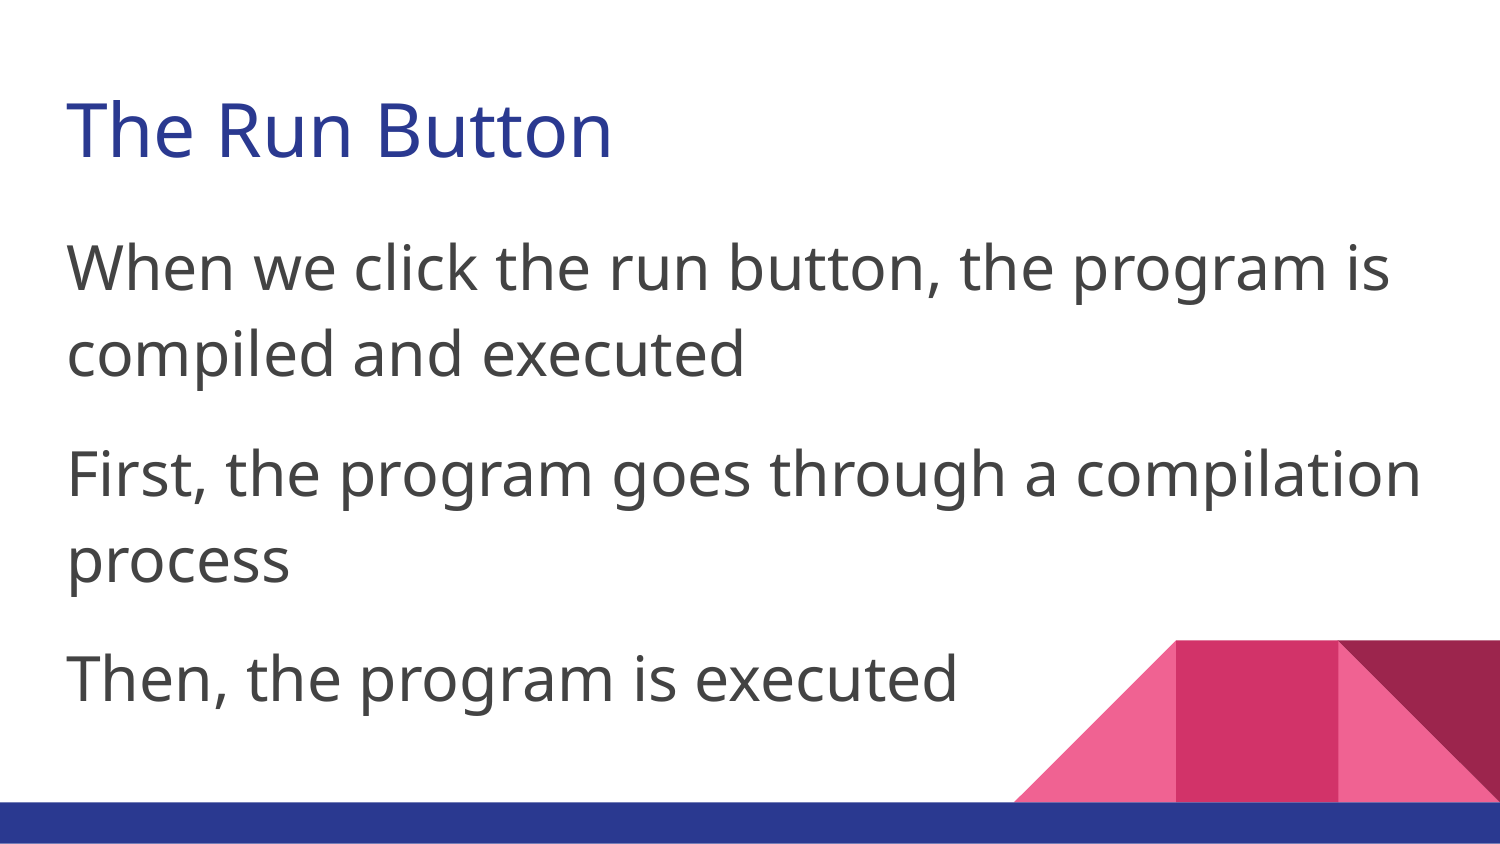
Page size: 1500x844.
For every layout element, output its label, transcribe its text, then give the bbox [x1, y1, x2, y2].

list When we click the run button, the program is compiled and executed First, the program goes through a compilation process Then, the program is executed [51, 201, 1449, 750]
title The Run Button [51, 67, 1449, 167]
